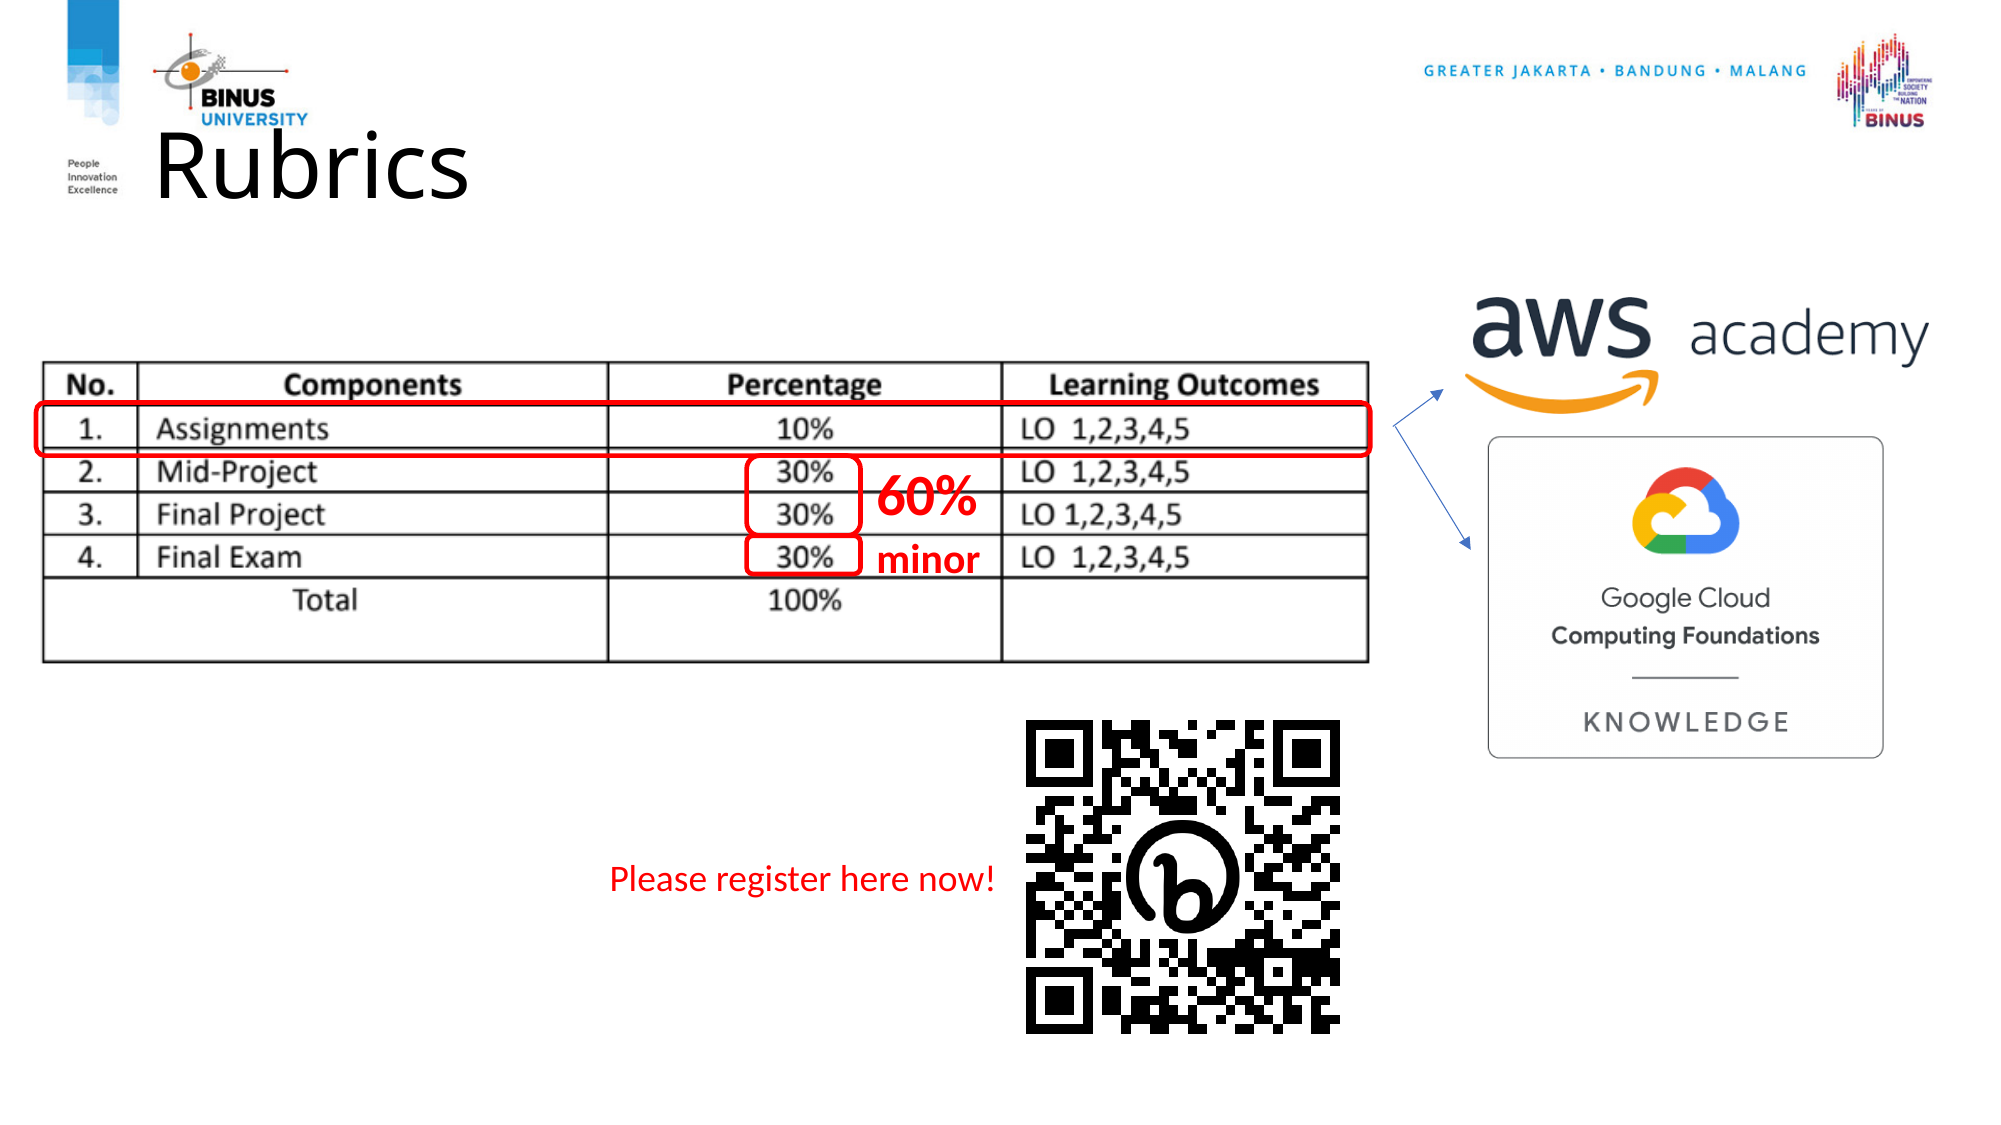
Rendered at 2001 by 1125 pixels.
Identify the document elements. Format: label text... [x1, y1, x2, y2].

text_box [1395, 426, 1471, 550]
text_box Please register here now! [594, 847, 995, 907]
title Rubrics [137, 59, 1863, 278]
picture [0, 0, 2000, 1125]
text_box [1392, 389, 1444, 427]
